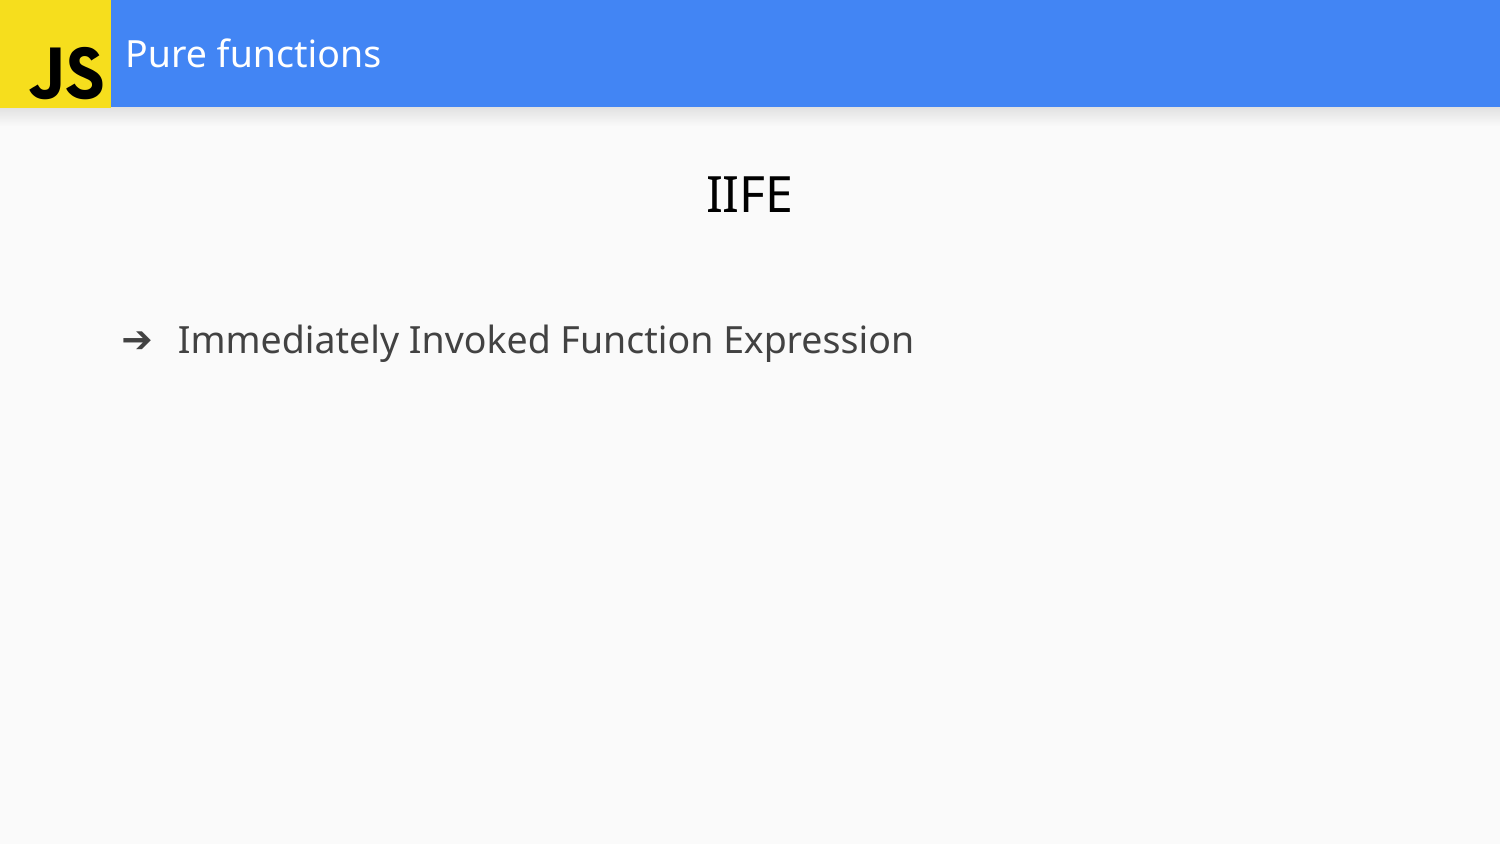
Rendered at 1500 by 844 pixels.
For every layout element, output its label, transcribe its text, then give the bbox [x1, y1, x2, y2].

text_box Immediately Invoked Function Expression [87, 294, 1413, 376]
picture [0, 0, 111, 108]
text_box IIFE [275, 147, 1225, 238]
title Pure functions [114, 2, 1500, 102]
